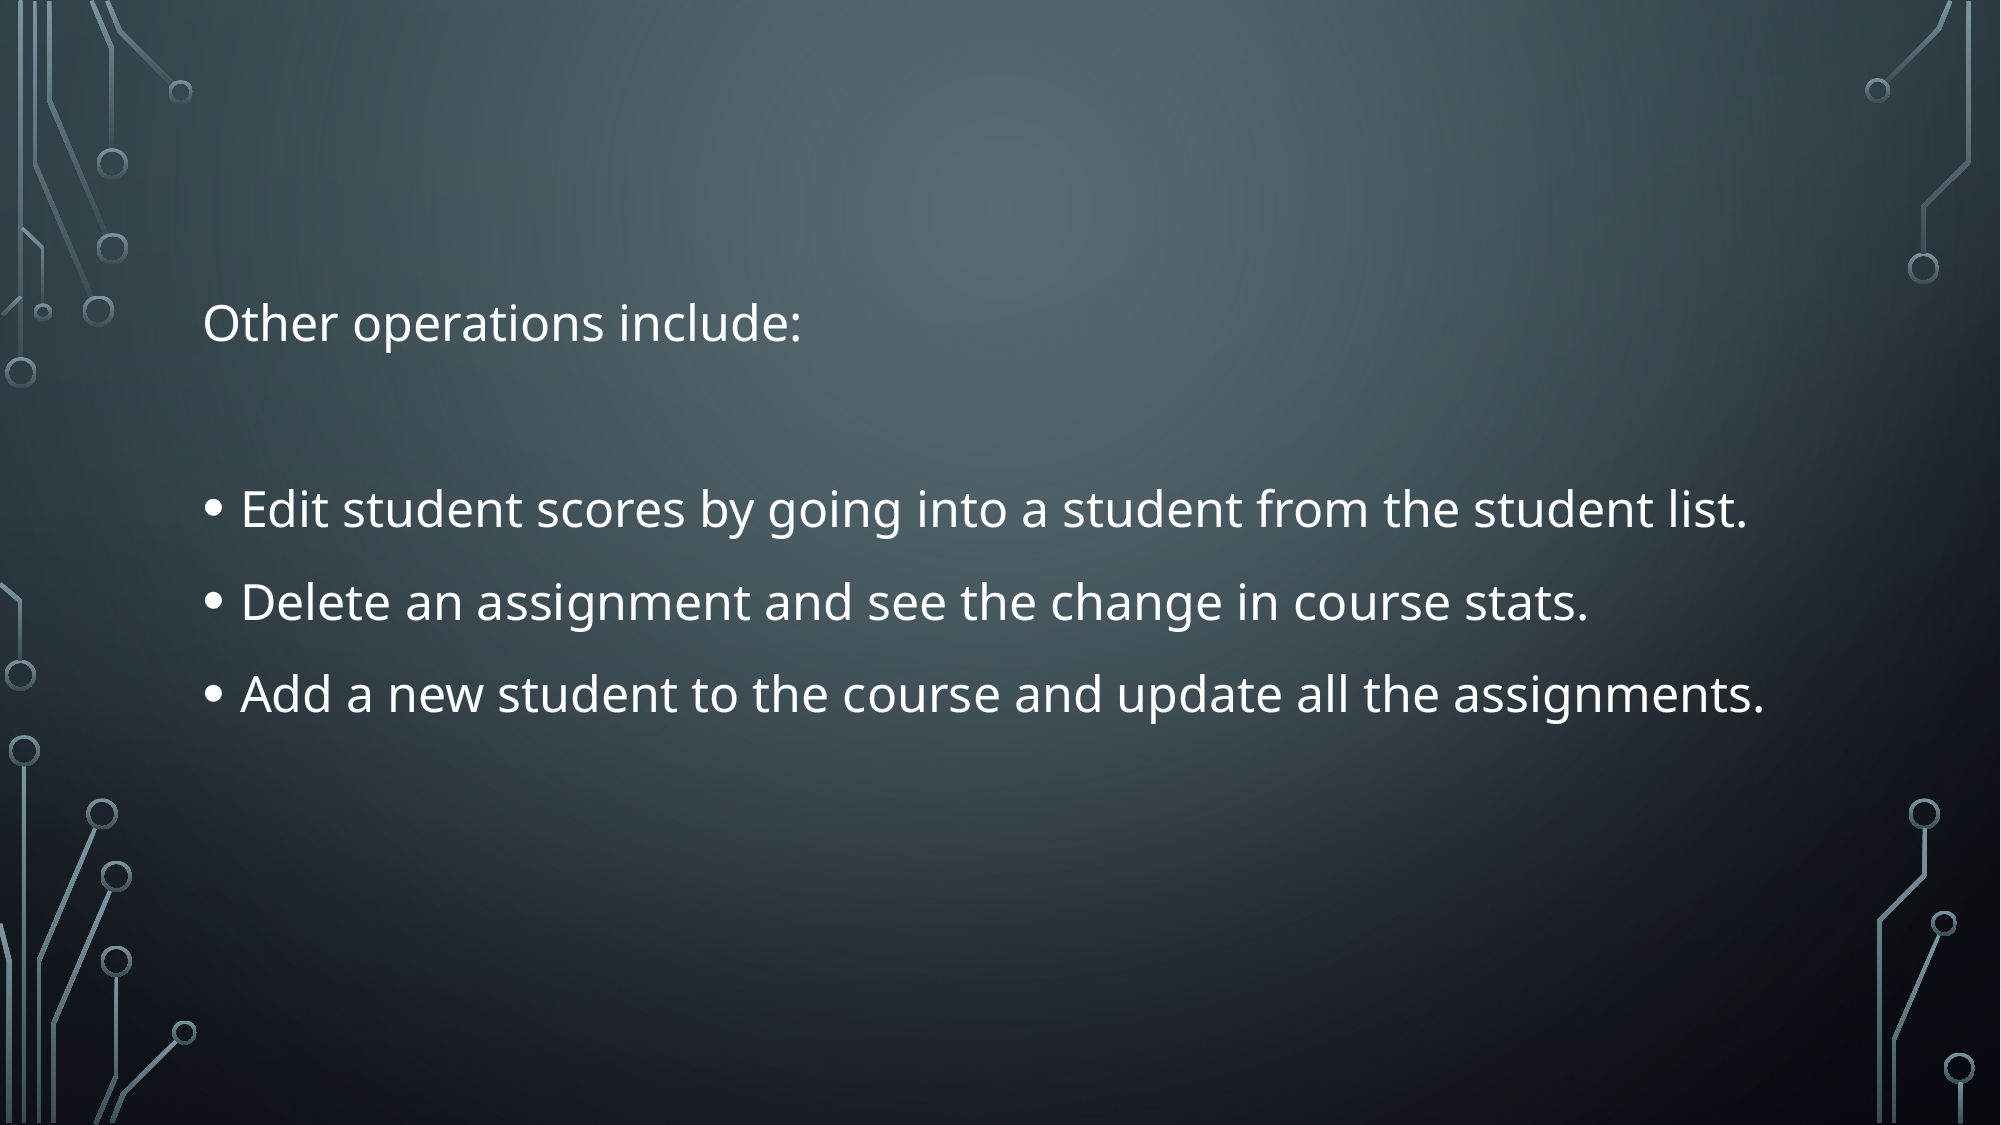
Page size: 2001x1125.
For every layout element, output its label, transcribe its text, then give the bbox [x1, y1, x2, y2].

list Other operations include: Edit student scores by going into a student from the student list. Delete an assignment and see the change in course stats. Add a new student to the course and update all the assignments. [187, 272, 1813, 853]
